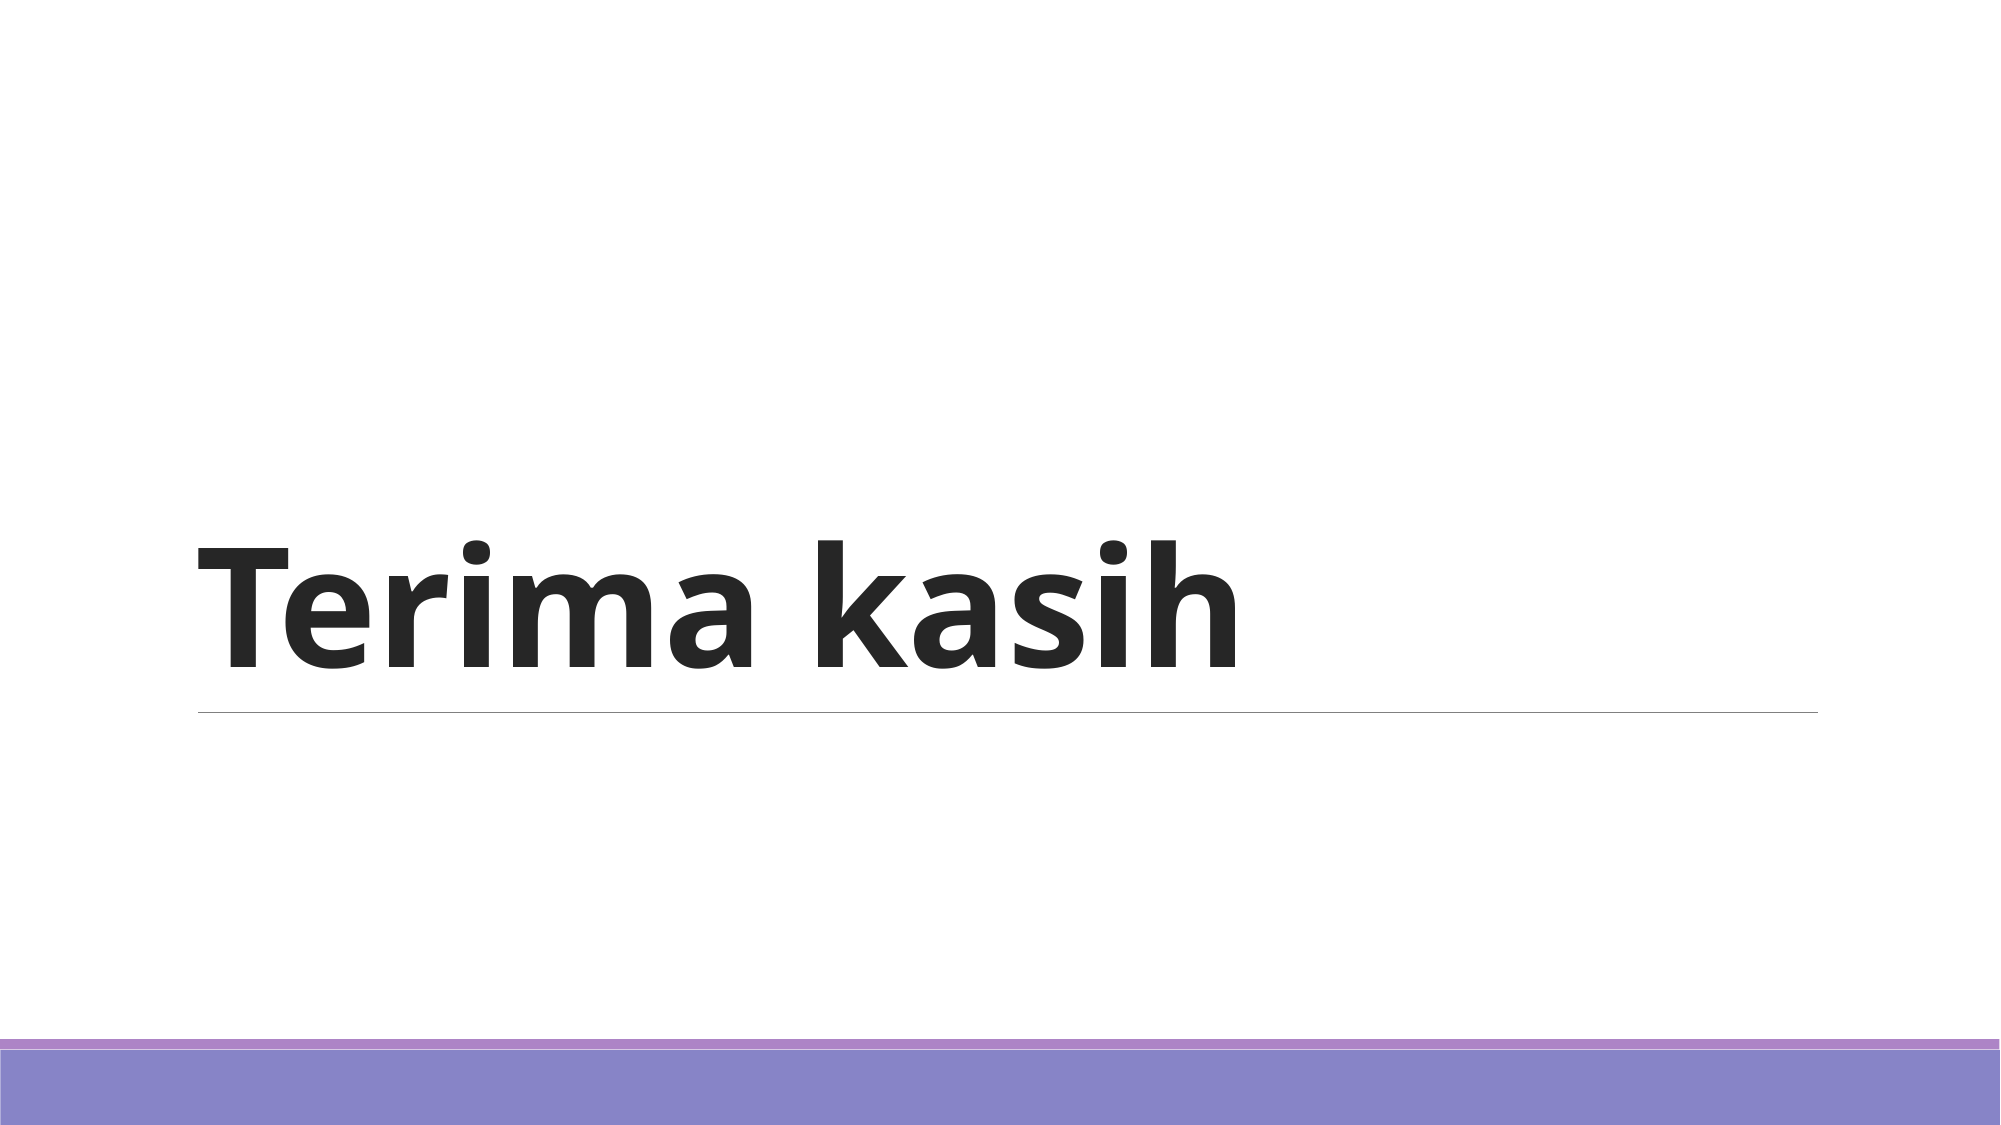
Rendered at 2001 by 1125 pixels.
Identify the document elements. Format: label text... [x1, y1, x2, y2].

title Terima kasih [180, 124, 1830, 710]
